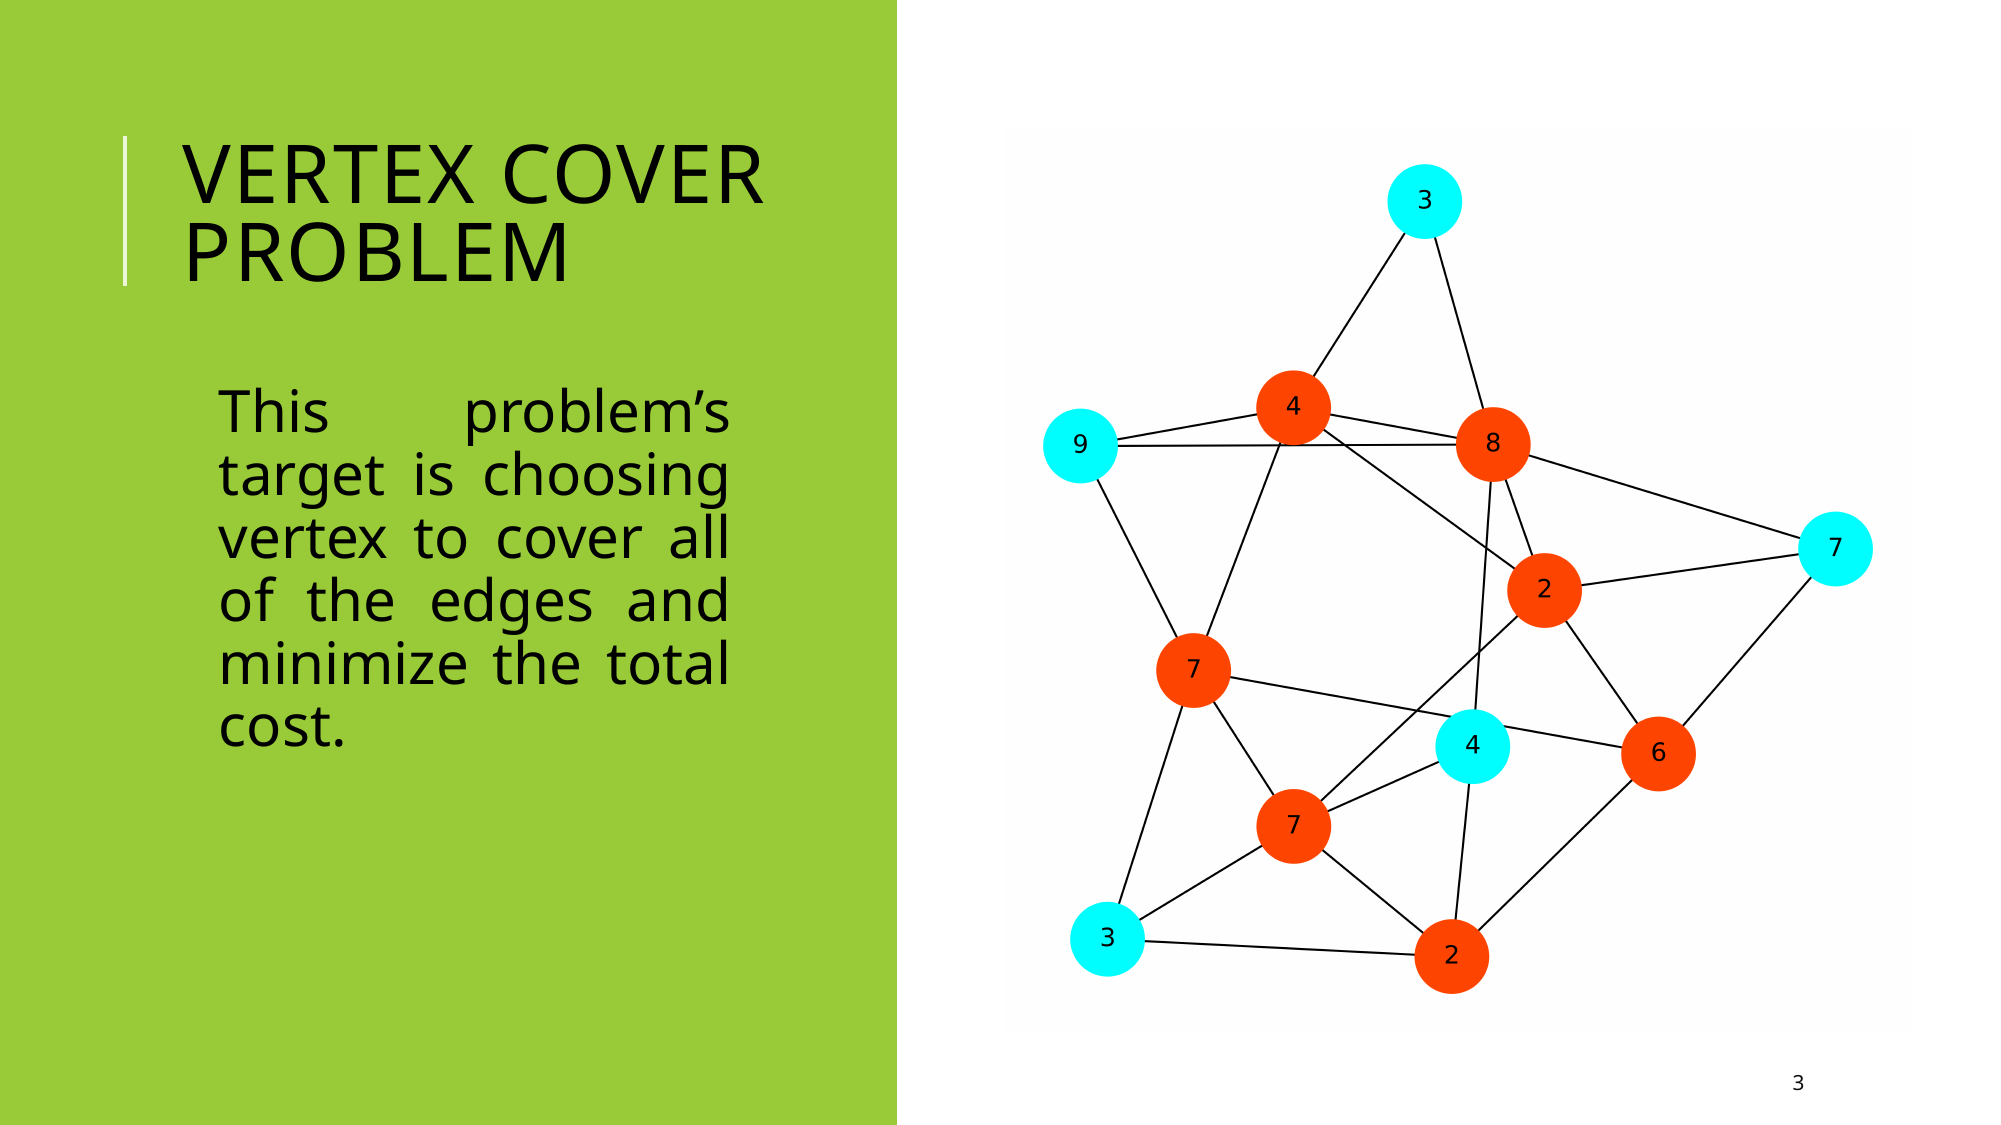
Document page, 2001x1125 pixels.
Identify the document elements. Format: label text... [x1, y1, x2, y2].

slide_number 3 [1777, 1061, 1938, 1107]
text_box [0, 0, 898, 1125]
list This problem’s target is choosing vertex to cover all of the edges and minimize the total cost. [168, 375, 740, 1020]
picture [1005, 126, 1912, 1033]
title Vertex Cover Problem [168, 96, 829, 342]
